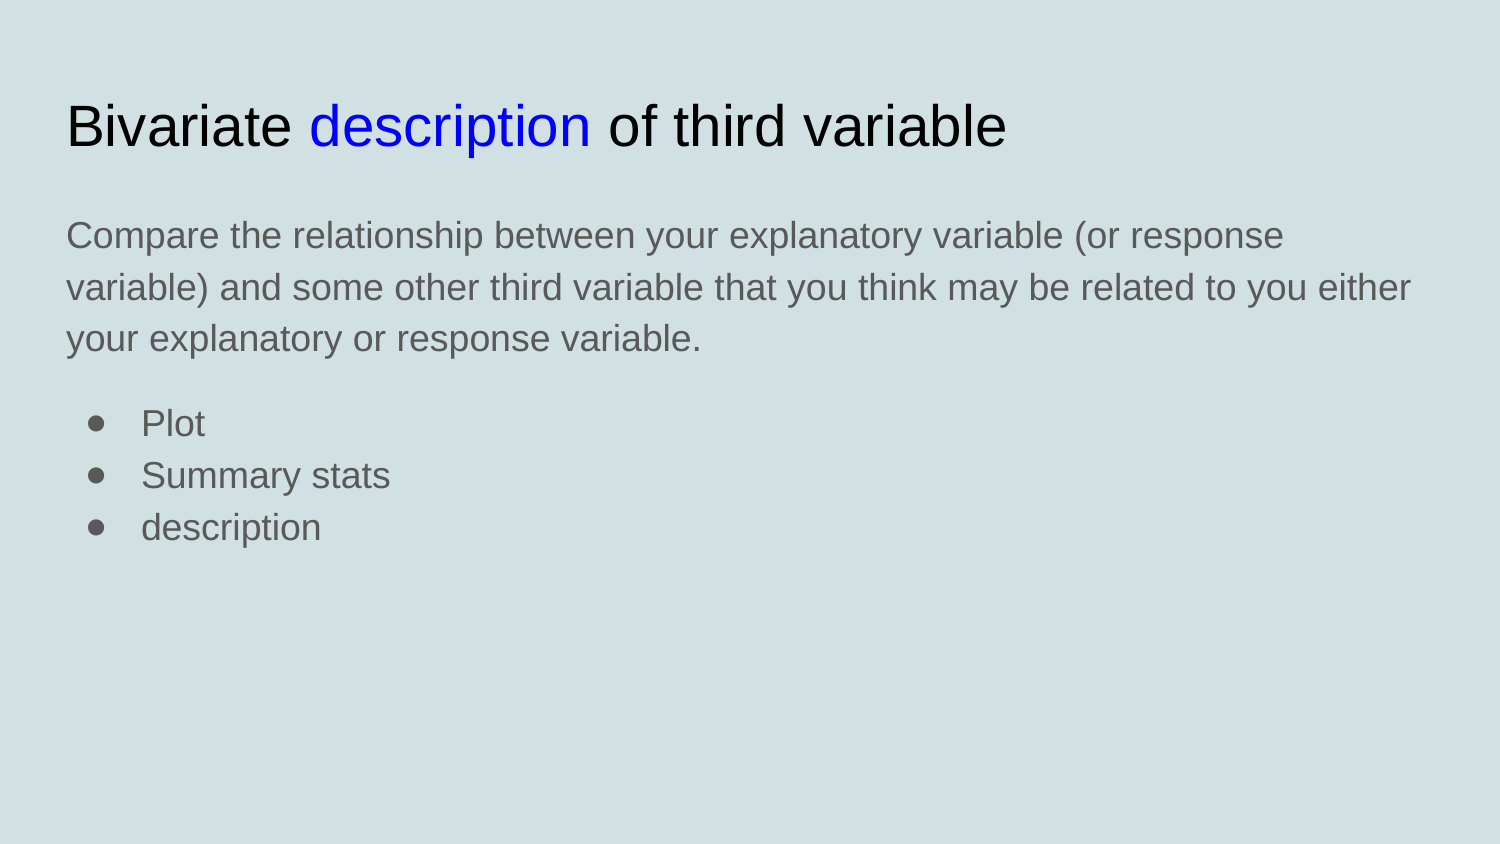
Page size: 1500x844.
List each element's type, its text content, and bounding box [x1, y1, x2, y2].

title Bivariate description of third variable [51, 72, 1449, 167]
list Compare the relationship between your explanatory variable (or response variable) and some other third variable that you think may be related to you either your explanatory or response variable. Plot Summary stats description [51, 189, 1449, 750]
